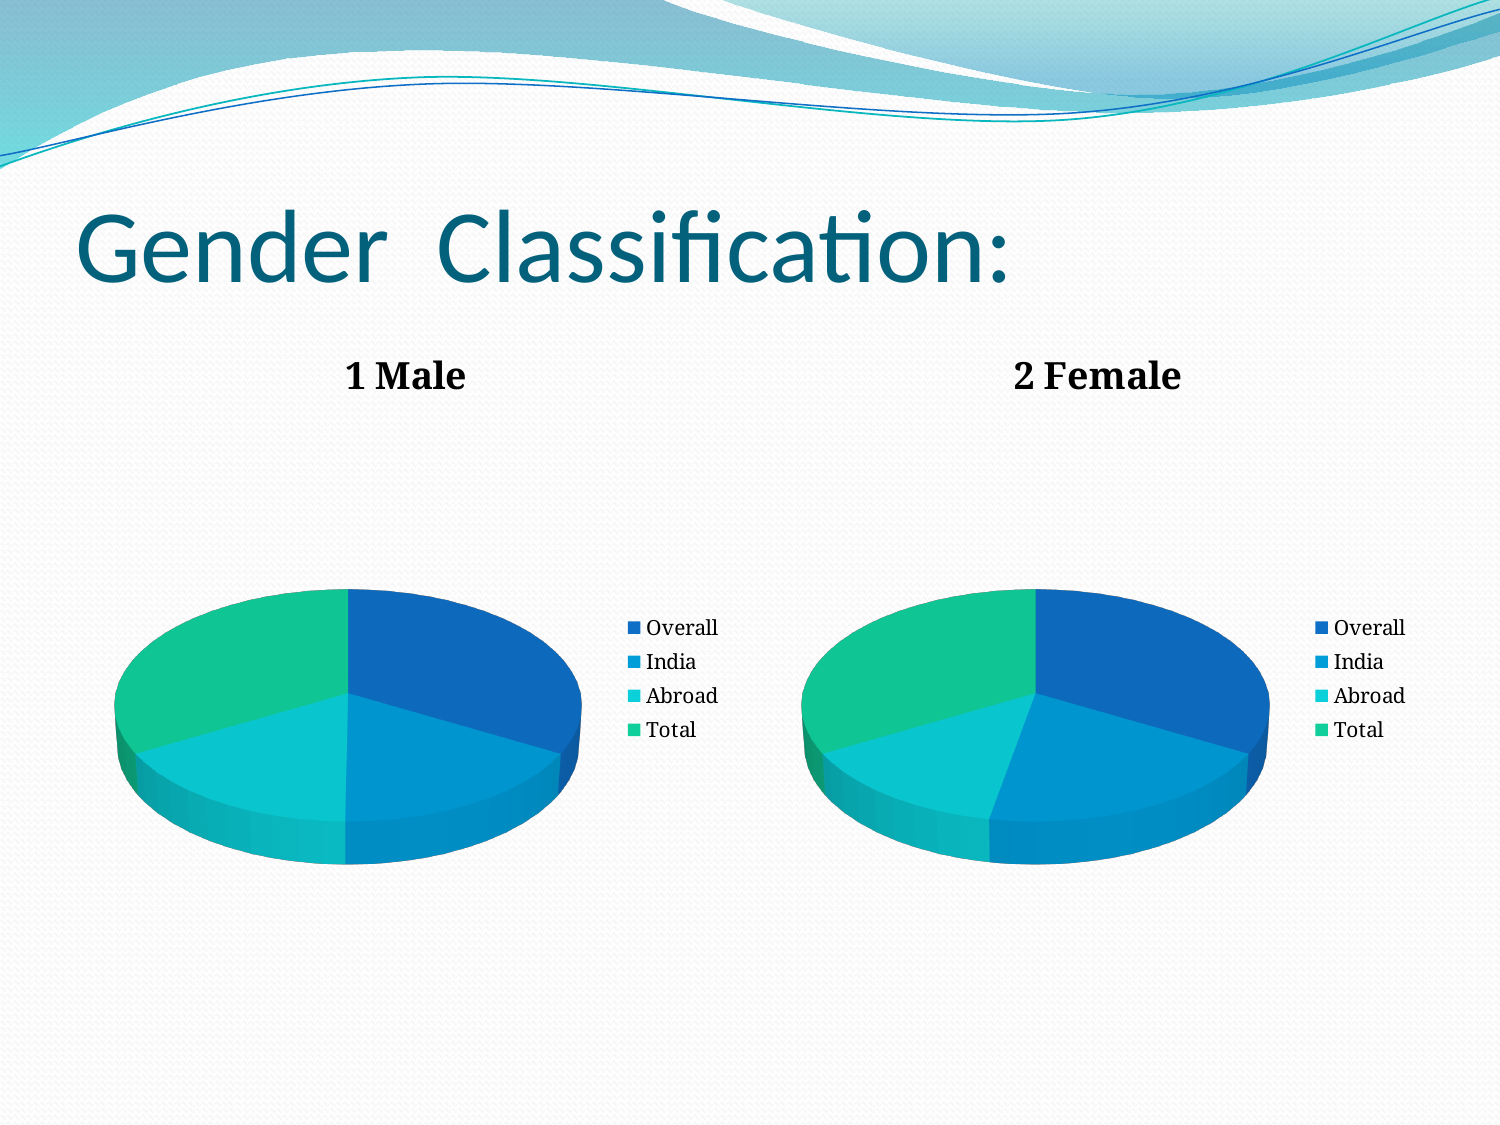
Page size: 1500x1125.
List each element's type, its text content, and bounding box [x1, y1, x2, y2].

chart [74, 314, 738, 1043]
title Gender Classification: [75, 115, 1425, 303]
chart [762, 314, 1426, 1043]
